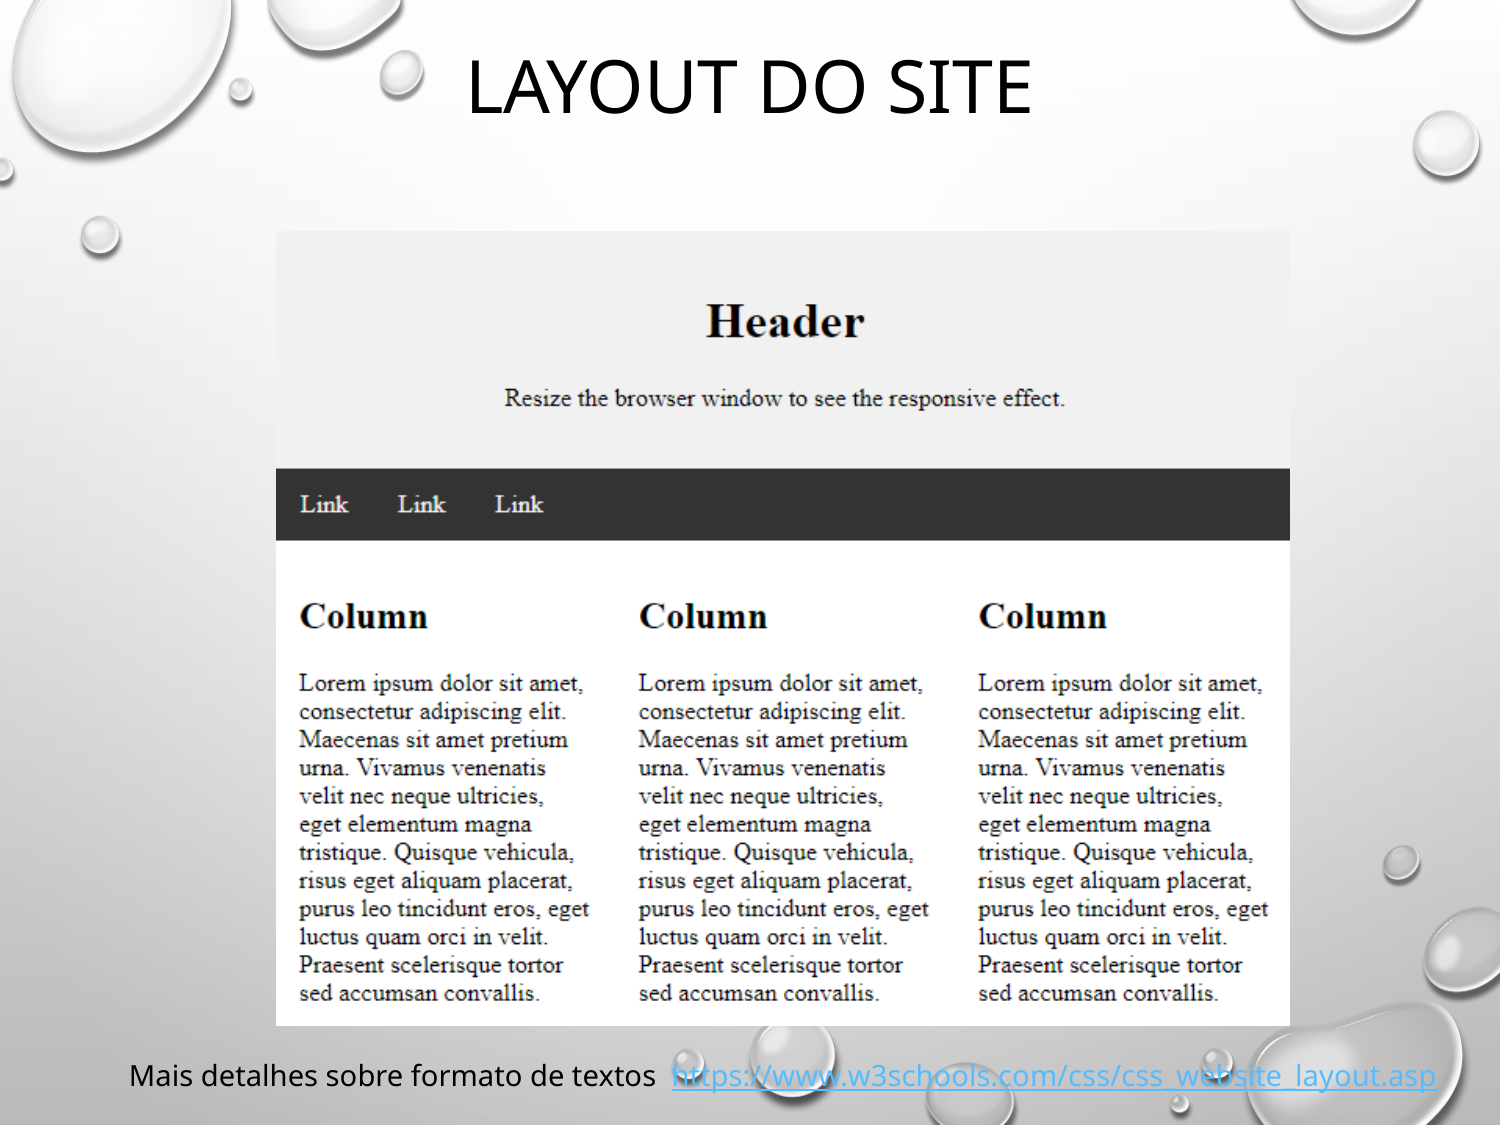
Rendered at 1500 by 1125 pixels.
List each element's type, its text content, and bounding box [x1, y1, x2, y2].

title Layout do site [112, 42, 1388, 138]
picture [0, 0, 1500, 1125]
text_box Mais detalhes sobre formato de textos https://www.w3schools.com/css/css_website_layout.asp [114, 1050, 1452, 1105]
